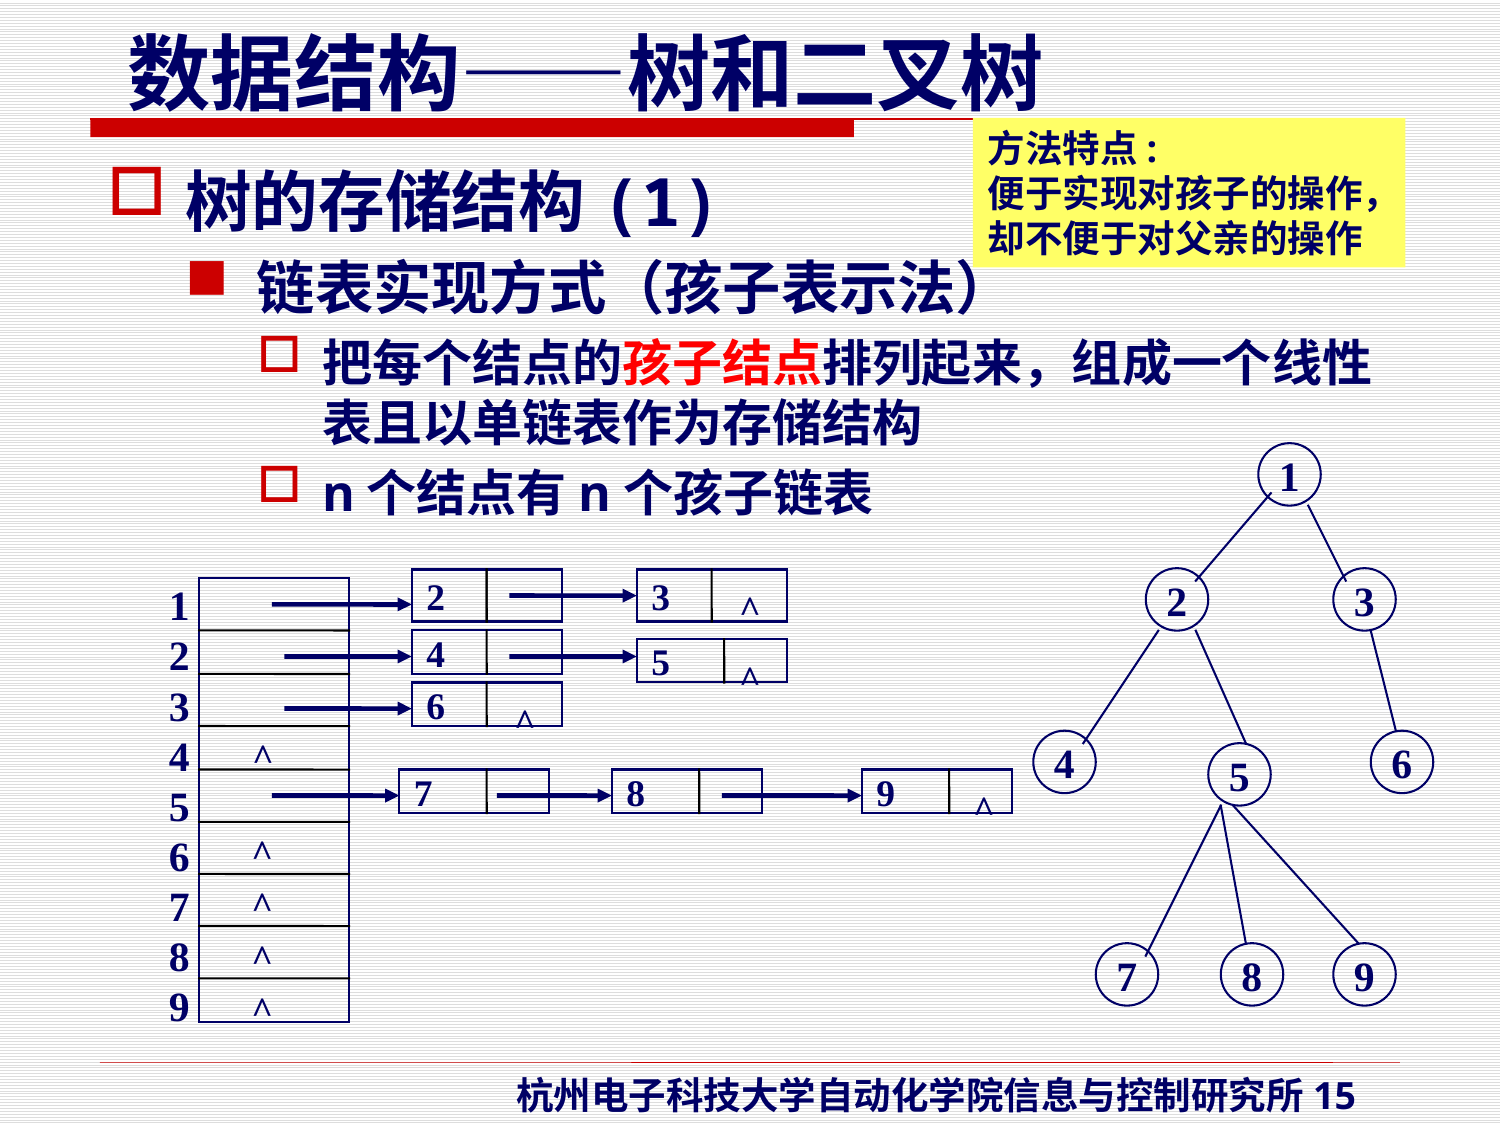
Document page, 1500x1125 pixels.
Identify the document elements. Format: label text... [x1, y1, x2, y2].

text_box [153, 569, 1012, 1088]
list 树的存储结构(1) 链表实现方式（孩子表示法） 把每个结点的孩子结点排列起来，组成一个线性表且以单链表作为存储结构 n个结点有n个孩子链表 [92, 151, 1406, 1055]
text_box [1033, 442, 1434, 1006]
text_box 方法特点: 便于实现对孩子的操作，却不便于对父亲的操作 [972, 117, 1406, 268]
